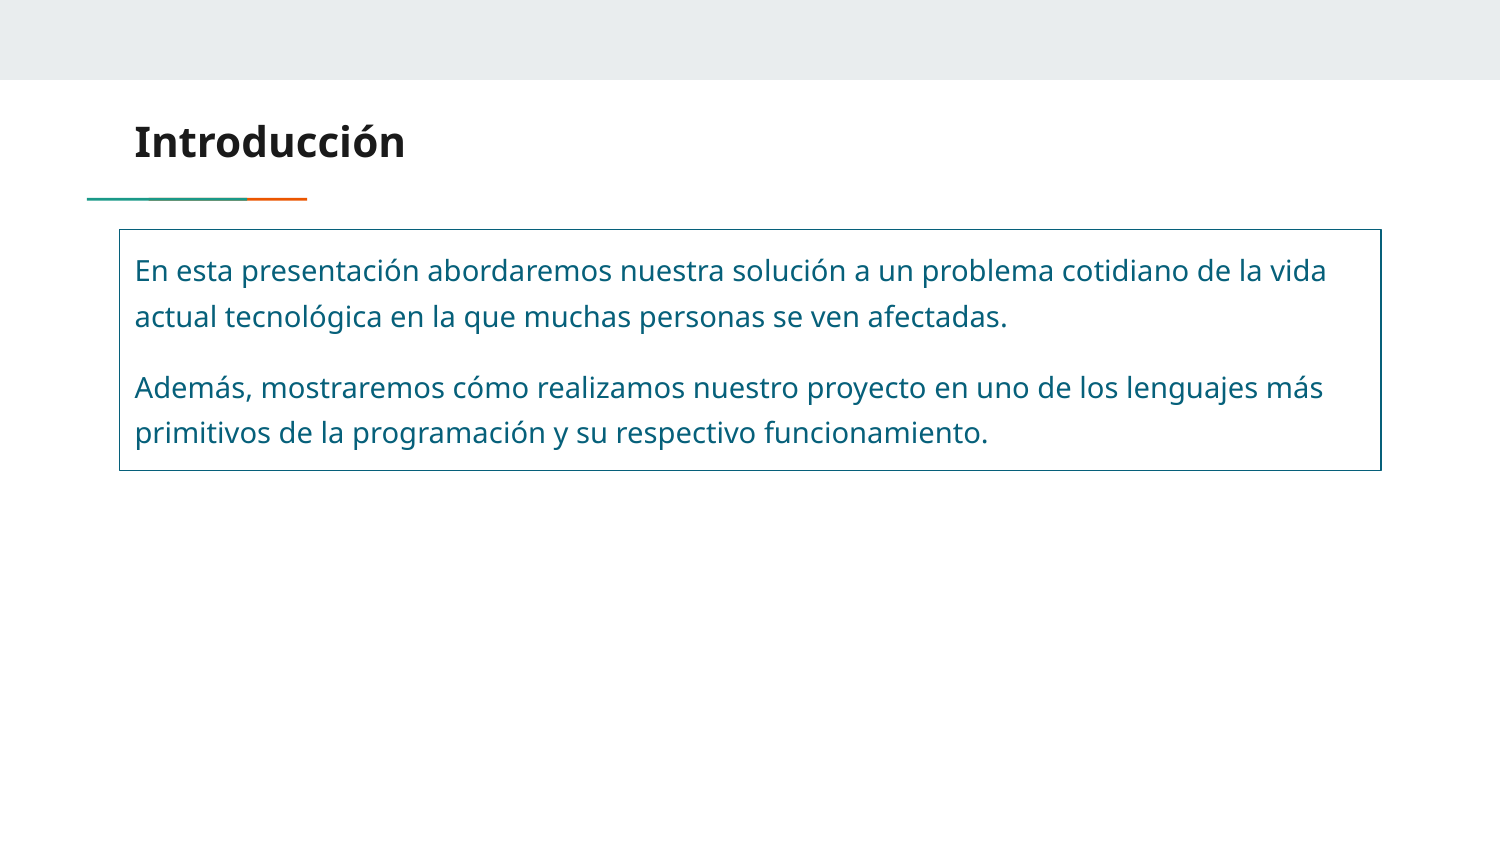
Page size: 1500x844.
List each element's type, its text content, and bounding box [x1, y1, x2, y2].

title Introducción [119, 97, 1381, 185]
list En esta presentación abordaremos nuestra solución a un problema cotidiano de la vida actual tecnológica en la que muchas personas se ven afectadas. Además, mostraremos cómo realizamos nuestro proyecto en uno de los lenguajes más primitivos de la programación y su respectivo funcionamiento. [119, 229, 1381, 471]
